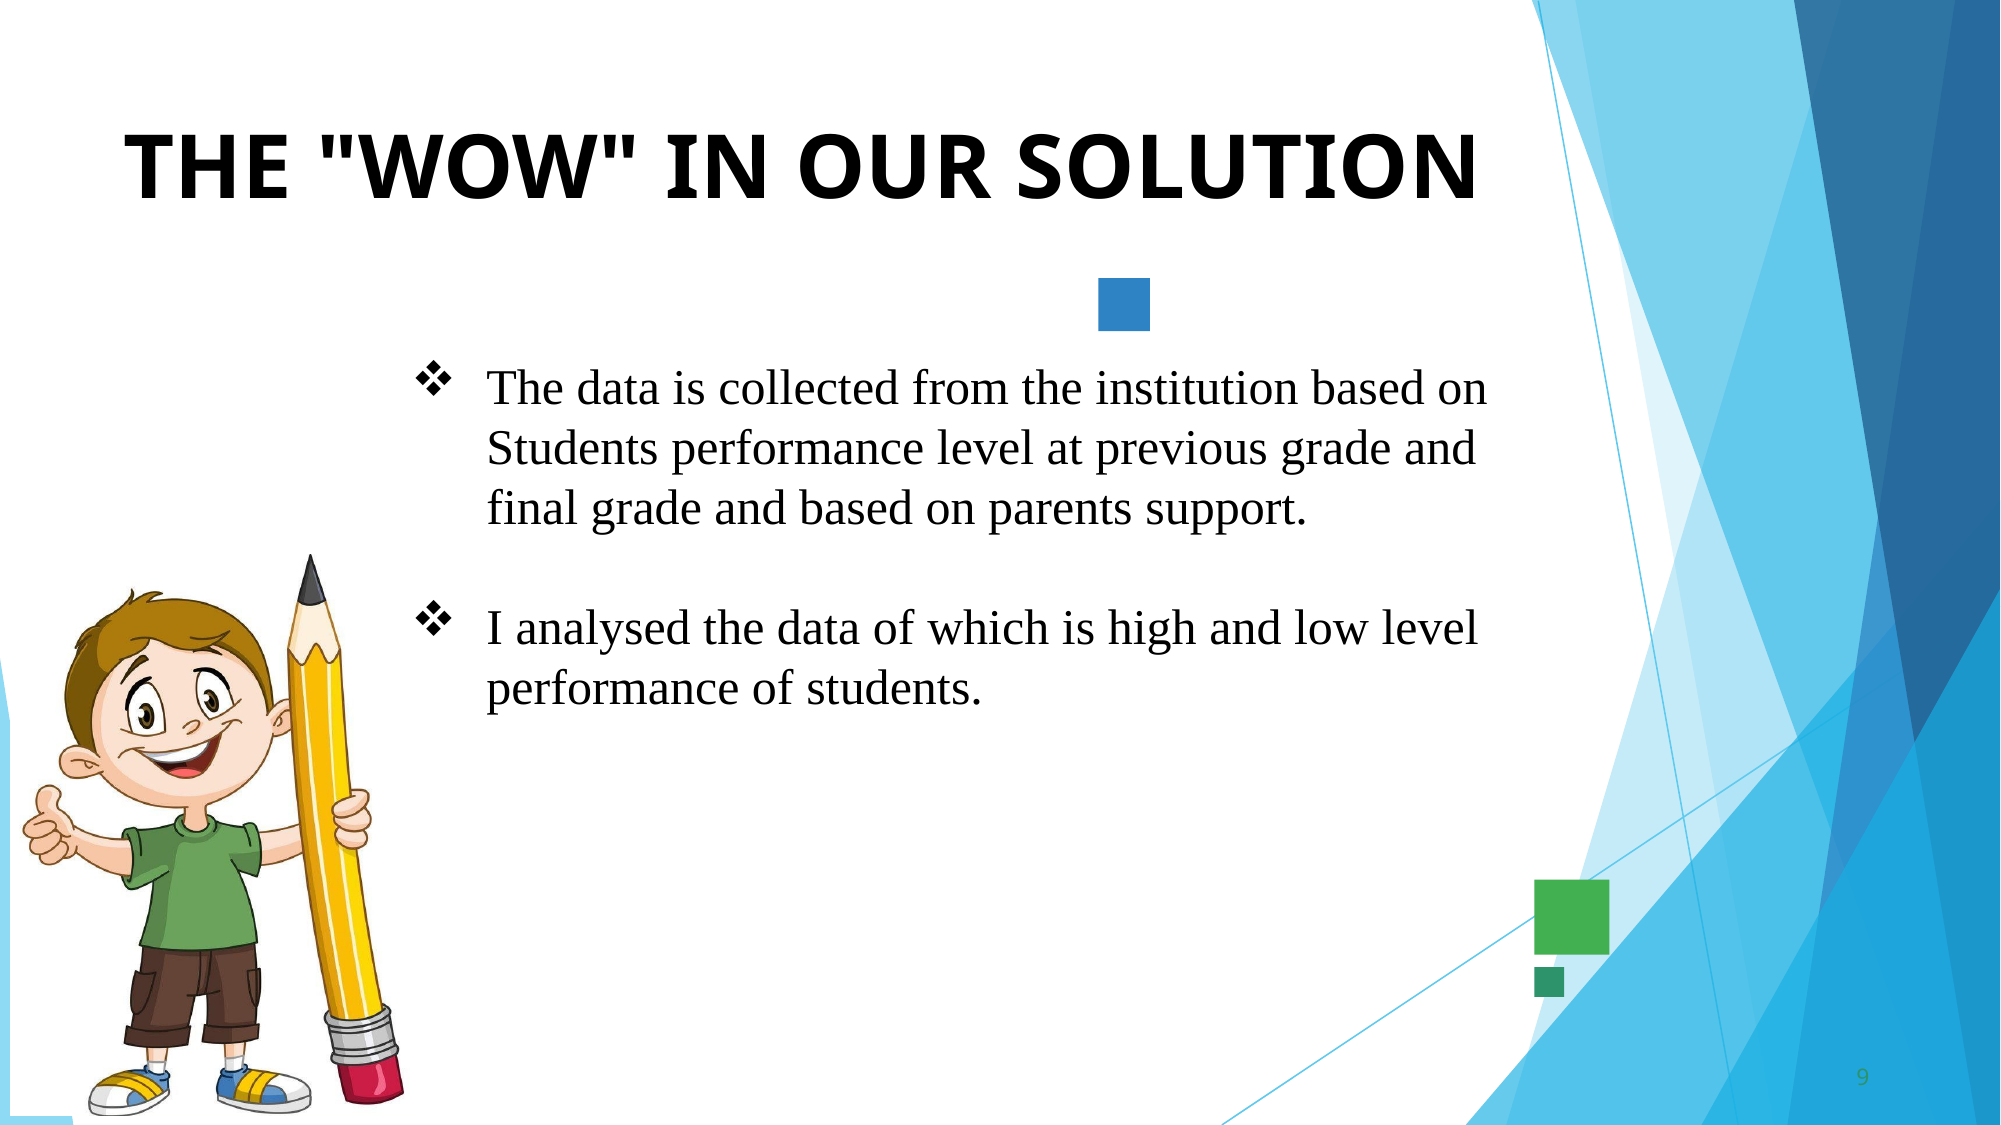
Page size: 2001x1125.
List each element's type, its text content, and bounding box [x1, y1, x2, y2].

text_box [1534, 967, 1565, 997]
picture [10, 554, 416, 1116]
title THE "WOW" IN OUR SOLUTION [121, 107, 1513, 298]
text_box 9 [1849, 1061, 1888, 1095]
text_box The data is collected from the institution based on Students performance level at previous grade and final grade and based on parents support. I analysed the data of which is high and low level performance of students. [396, 277, 1535, 723]
text_box [1534, 879, 1610, 955]
